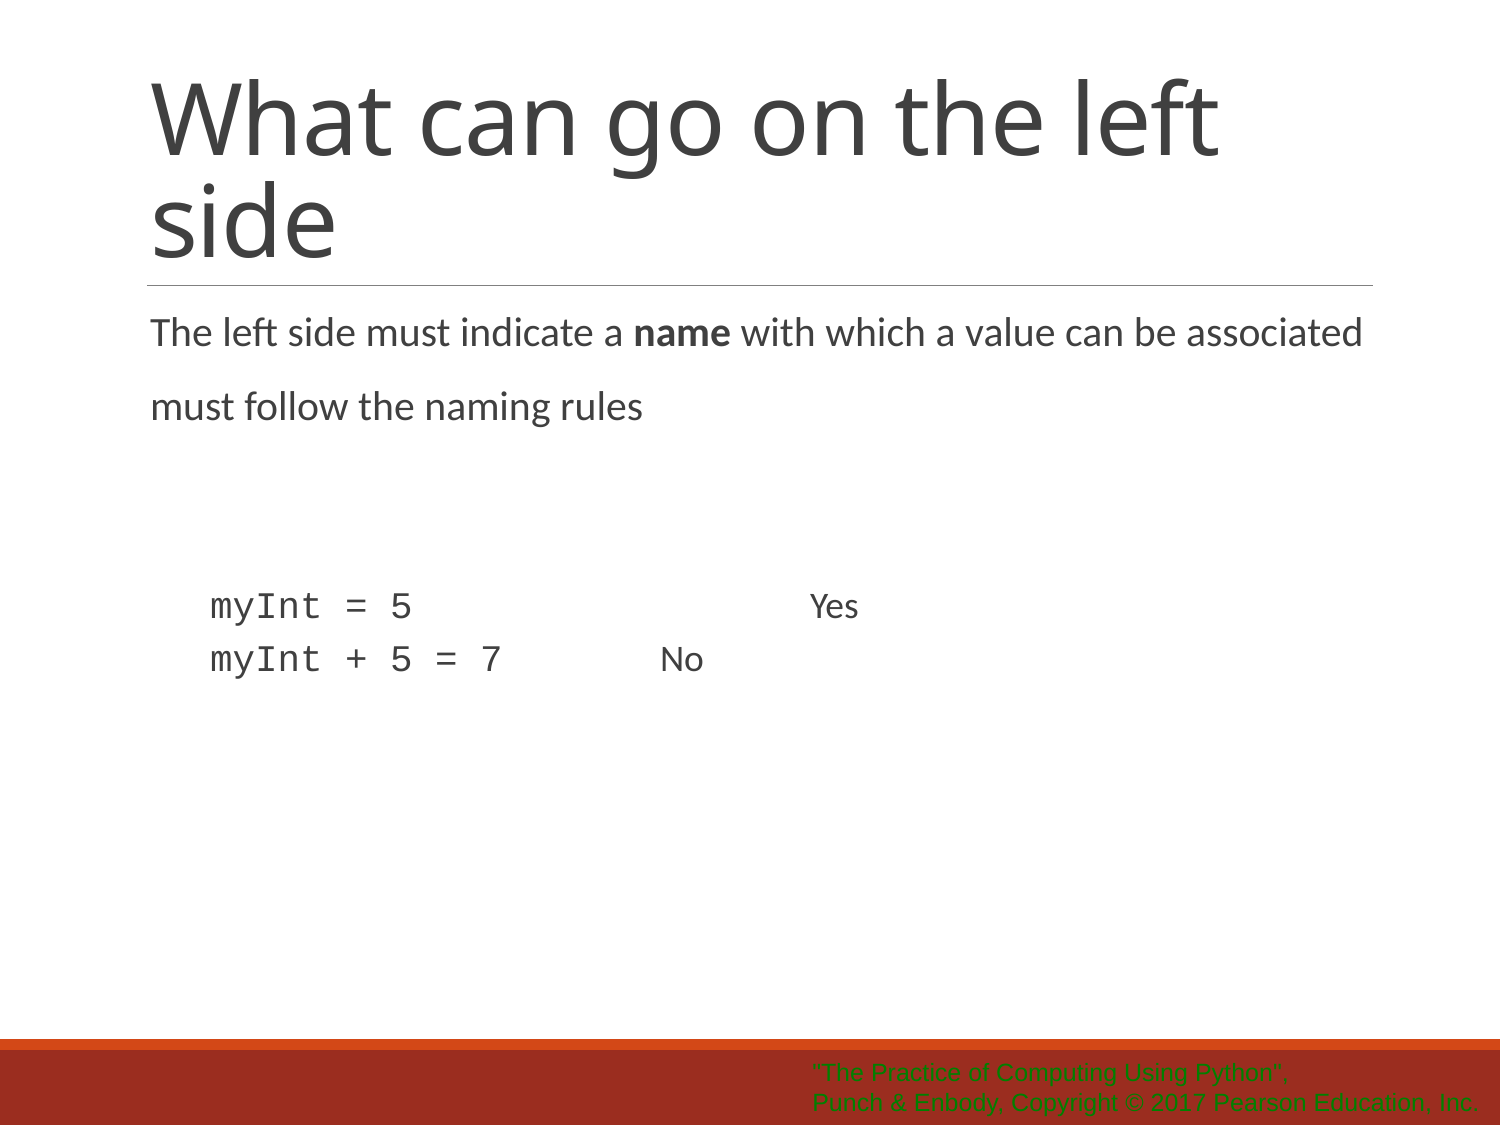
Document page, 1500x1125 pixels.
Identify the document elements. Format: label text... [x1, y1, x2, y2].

list The left side must indicate a name with which a value can be associated must follow the naming rules myInt = 5 Yes myInt + 5 = 7 No [135, 302, 1373, 963]
title What can go on the left side [135, 47, 1373, 285]
